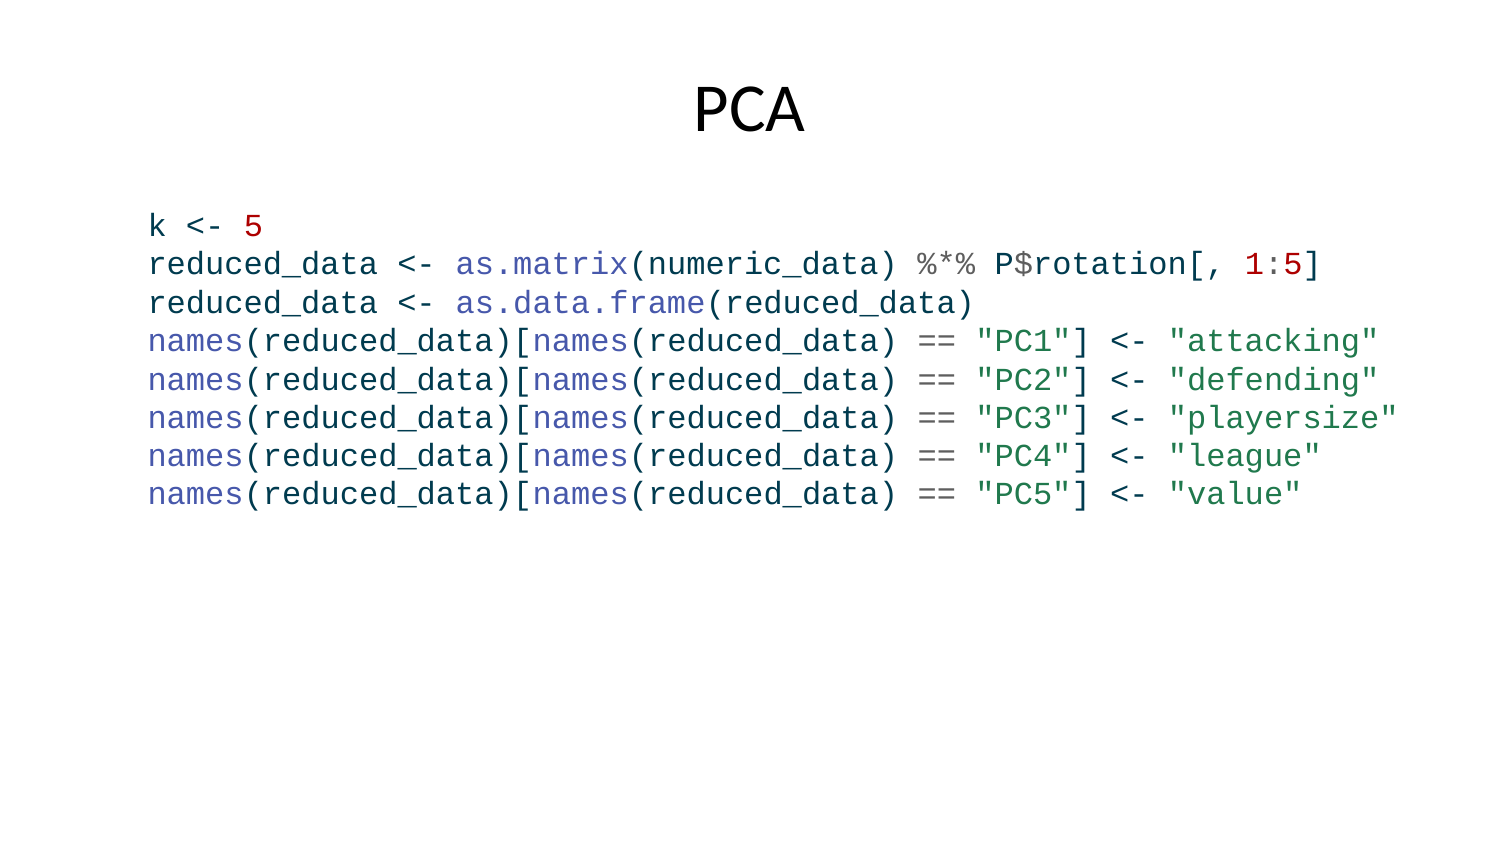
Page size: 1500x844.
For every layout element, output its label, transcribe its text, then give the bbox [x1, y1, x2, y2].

list k <- 5 reduced_data <- as.matrix(numeric_data) %*% P$rotation[, 1:5] reduced_data <- as.data.frame(reduced_data) names(reduced_data)[names(reduced_data) == "PC1"] <- "attacking" names(reduced_data)[names(reduced_data) == "PC2"] <- "defending" names(reduced_data)[names(reduced_data) == "PC3"] <- "playersize" names(reduced_data)[names(reduced_data) == "PC4"] <- "league" names(reduced_data)[names(reduced_data) == "PC5"] <- "value" [75, 196, 1425, 562]
title PCA [75, 33, 1425, 175]
